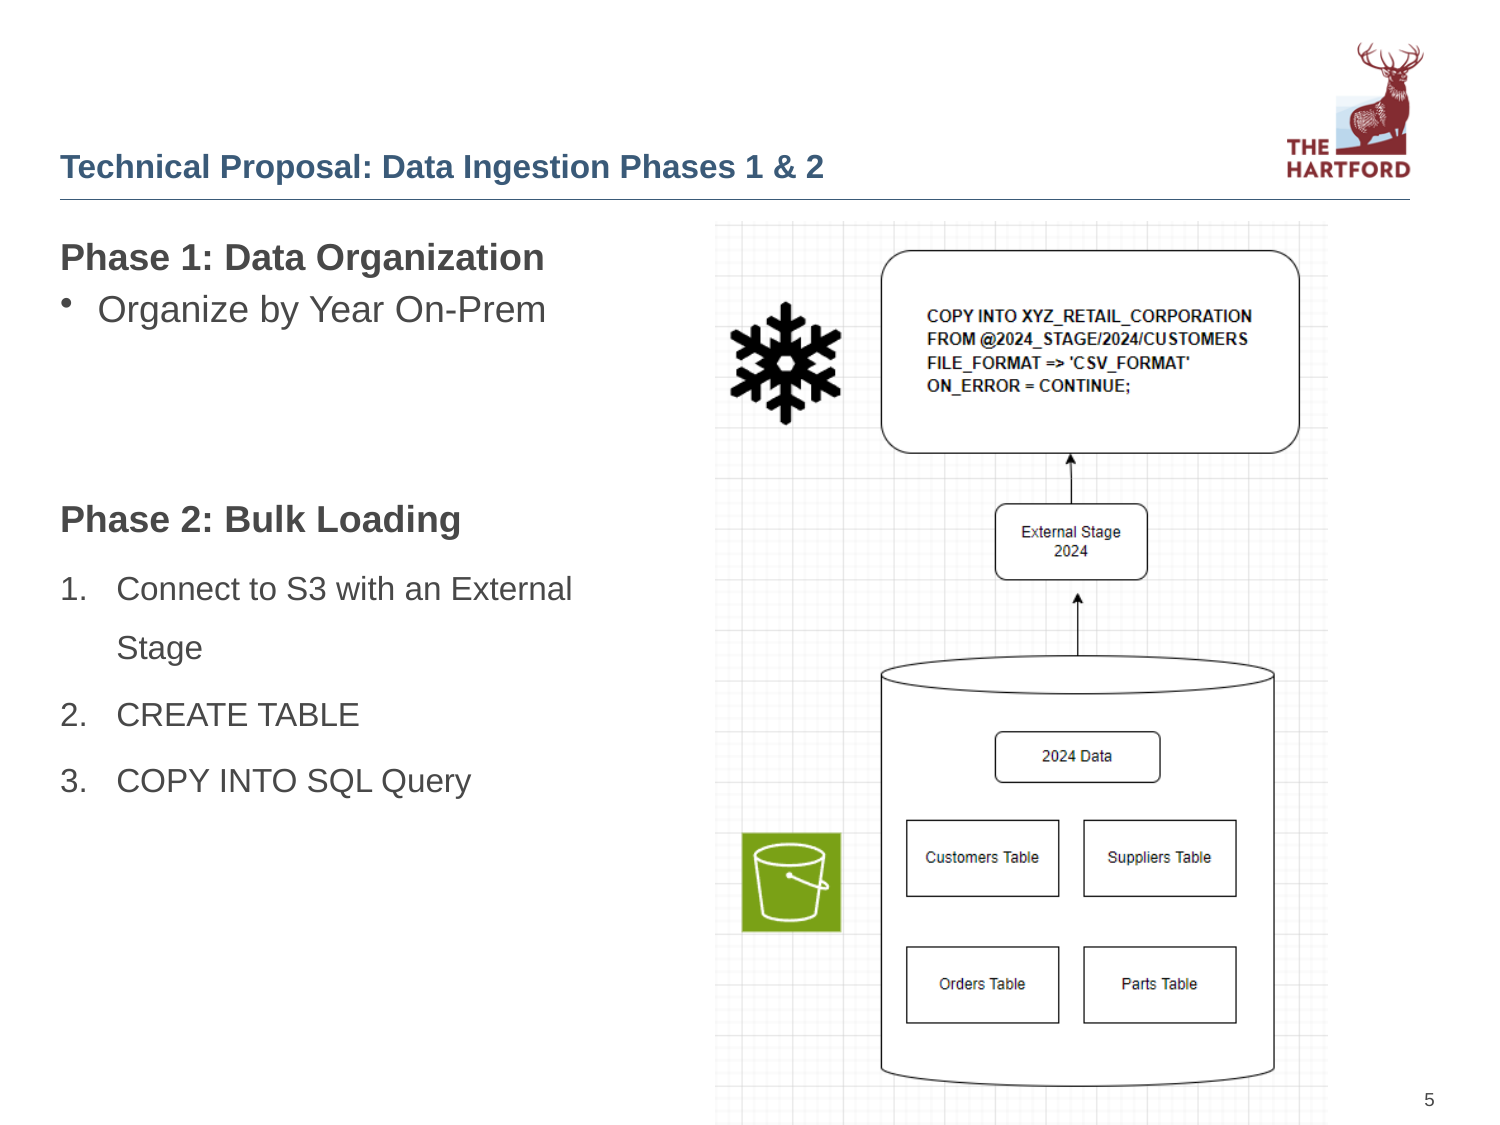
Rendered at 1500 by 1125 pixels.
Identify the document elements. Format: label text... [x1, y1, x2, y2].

picture [1287, 42, 1424, 178]
slide_number 5 [1380, 1072, 1450, 1125]
title Technical Proposal: Data Ingestion Phases 1 & 2 [44, 57, 1226, 193]
picture [714, 220, 1328, 1125]
list Phase 1: Data Organization Organize by Year On-Prem Phase 2: Bulk Loading Connect to S3 with an External Stage CREATE TABLE COPY INTO SQL Query [44, 224, 638, 1038]
